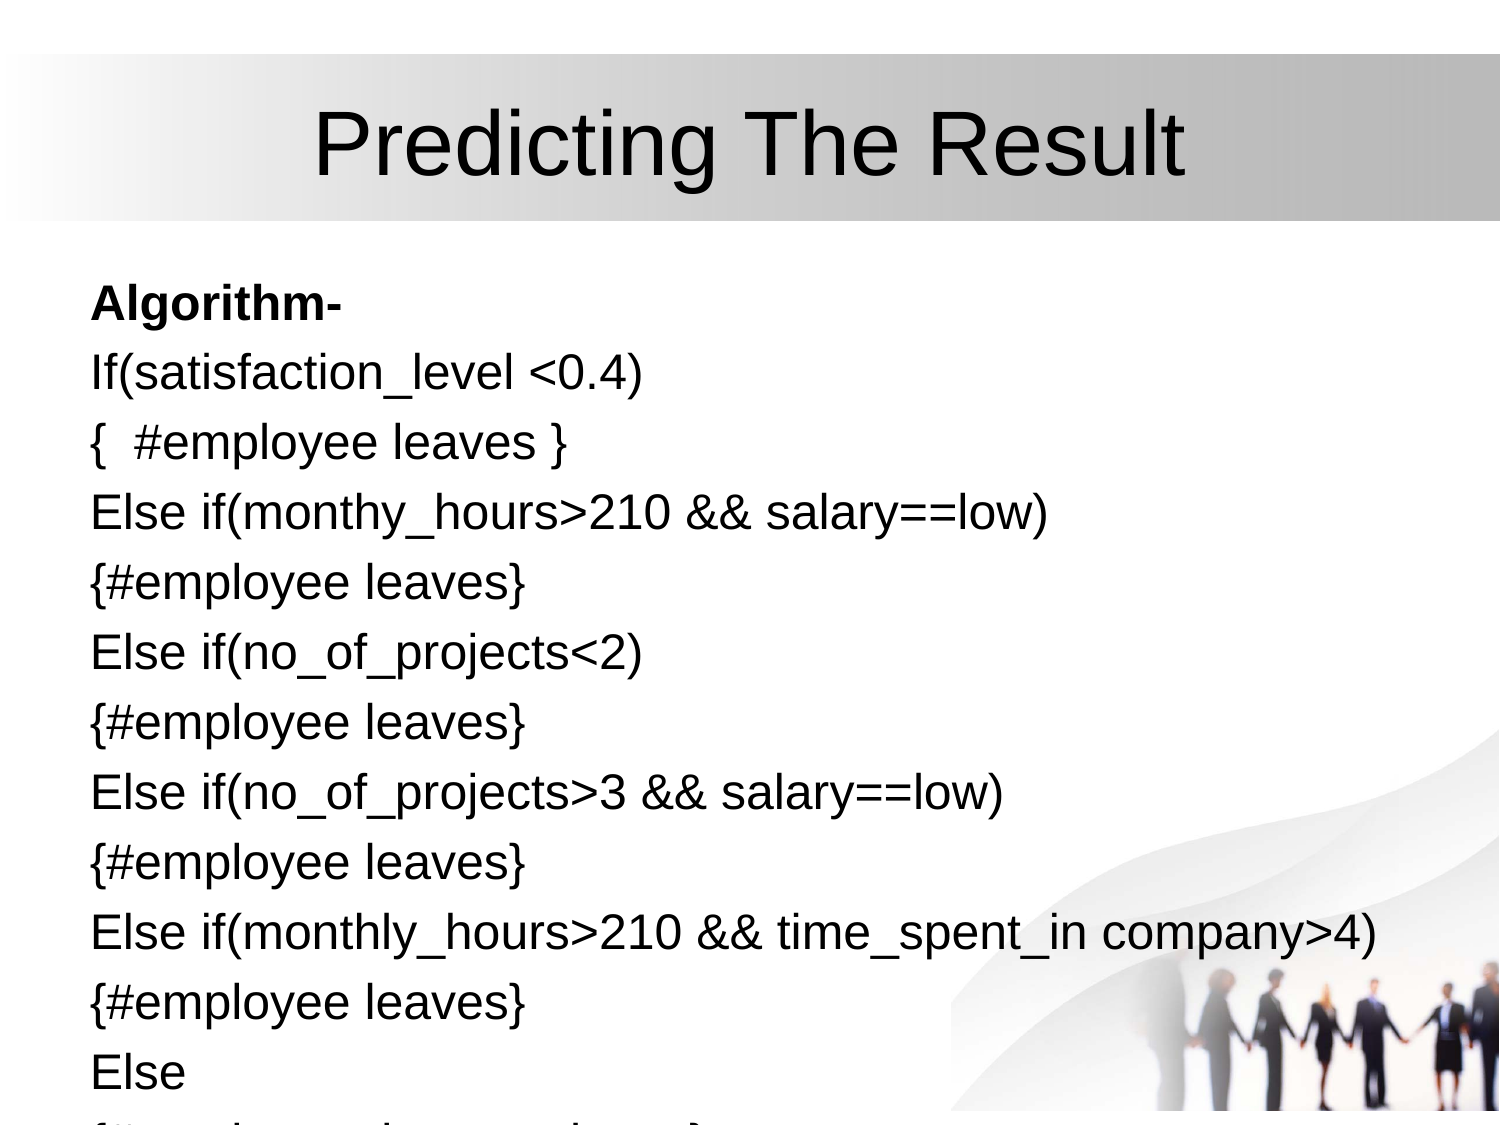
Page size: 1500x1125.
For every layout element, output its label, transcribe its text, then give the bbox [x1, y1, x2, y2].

picture [951, 728, 1499, 1111]
list Algorithm- If(satisfaction_level <0.4) { #employee leaves } Else if(monthy_hours>210 && salary==low) {#employee leaves} Else if(no_of_projects<2) {#employee leaves} Else if(no_of_projects>3 && salary==low) {#employee leaves} Else if(monthly_hours>210 && time_spent_in company>4) {#employee leaves} Else {#employee does not leave} [74, 262, 1426, 1006]
title Predicting The Result [74, 44, 1426, 233]
